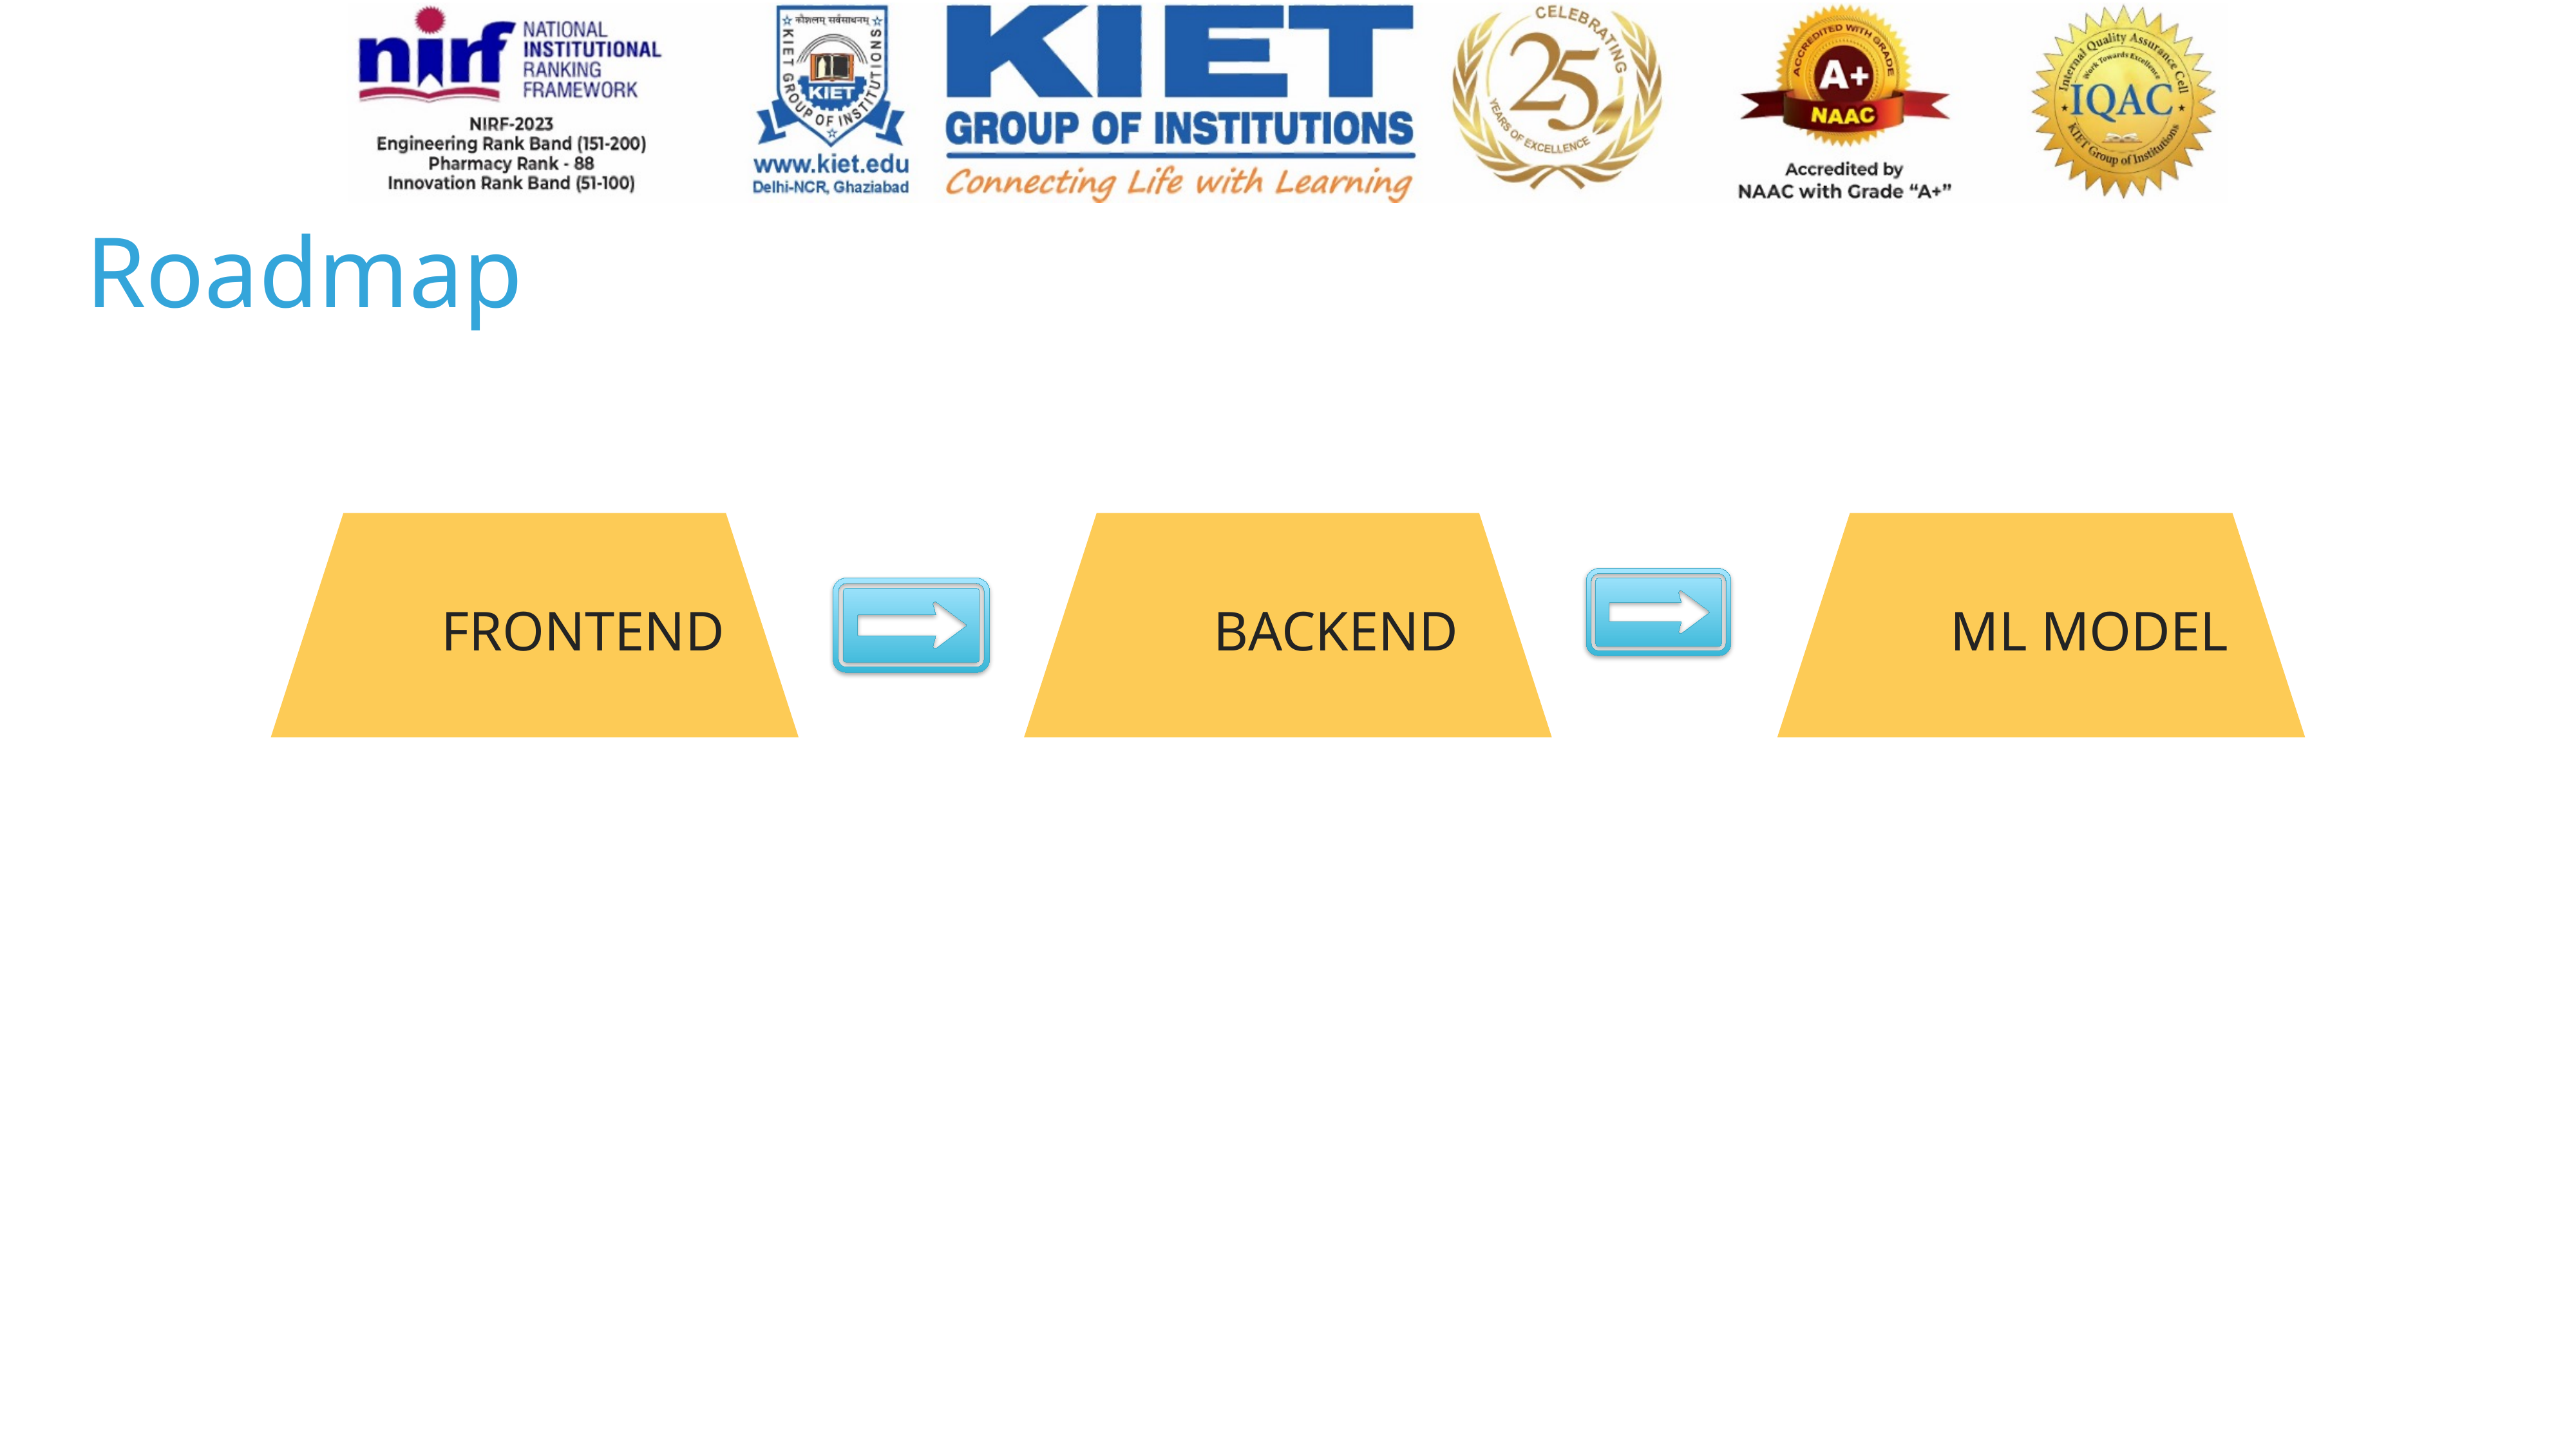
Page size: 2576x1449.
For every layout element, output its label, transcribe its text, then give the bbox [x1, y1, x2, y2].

text_box ML MODEL [1777, 513, 2306, 737]
text_box BACKEND [1024, 513, 1552, 737]
text_box [1586, 568, 1731, 656]
text_box [833, 578, 990, 673]
title Roadmap [80, 227, 2496, 336]
picture [346, 3, 2230, 203]
text_box FRONTEND [270, 513, 799, 737]
